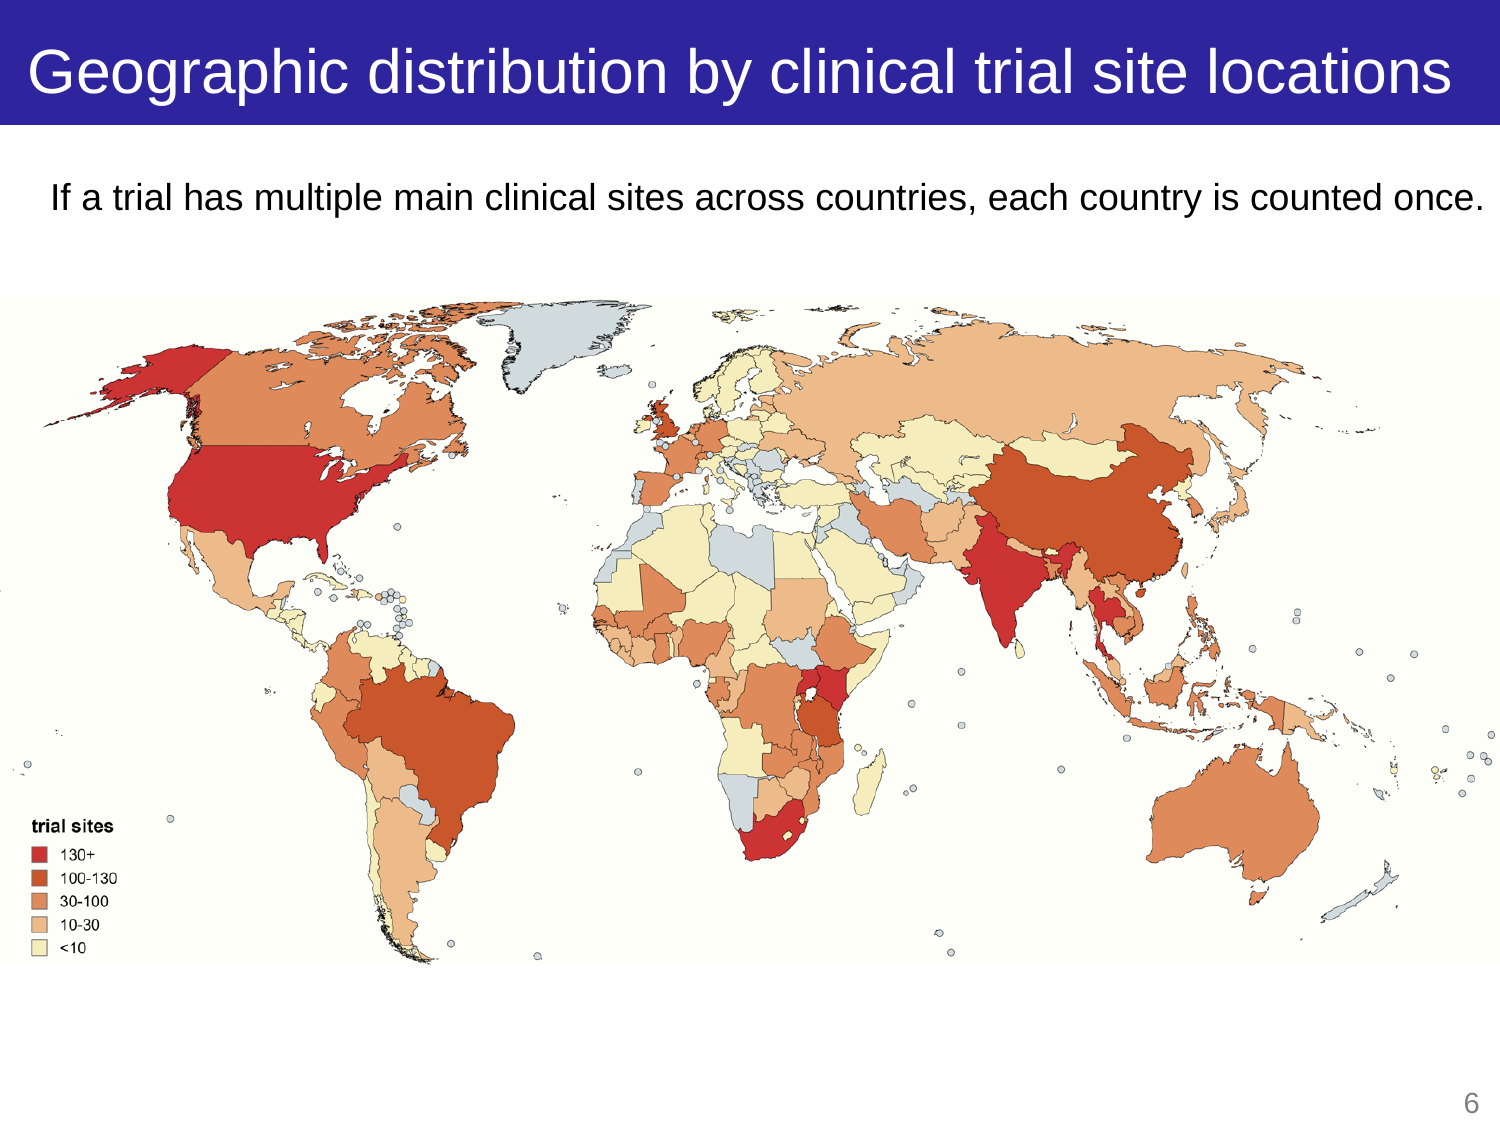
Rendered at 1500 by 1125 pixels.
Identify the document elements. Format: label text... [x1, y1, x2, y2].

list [0, 296, 1500, 965]
title Geographic distribution by clinical trial site locations [12, 24, 1488, 113]
text_box If a trial has multiple main clinical sites across countries, each country is counted once. [35, 165, 1500, 225]
